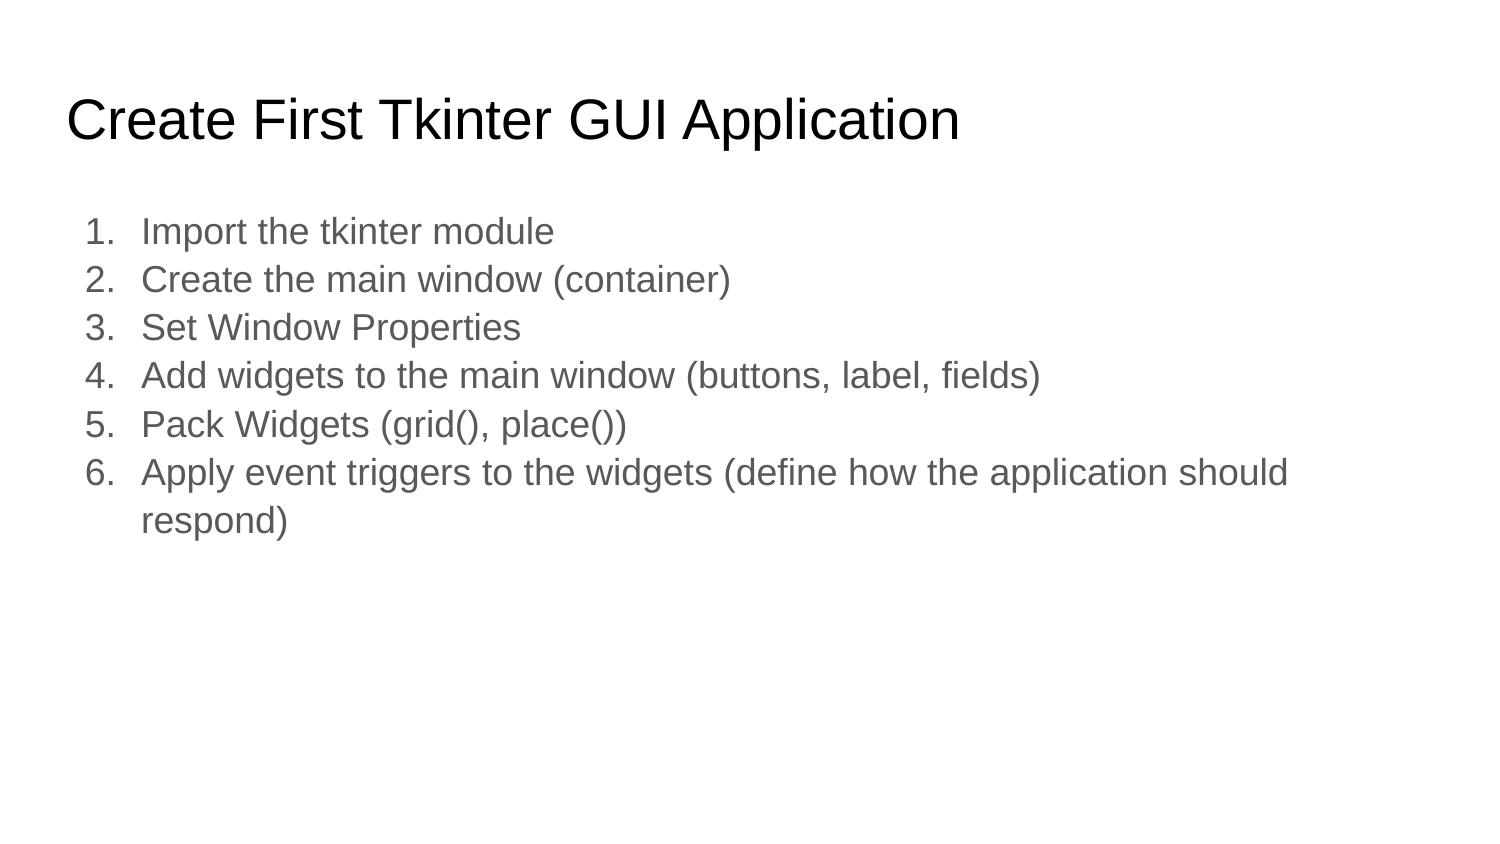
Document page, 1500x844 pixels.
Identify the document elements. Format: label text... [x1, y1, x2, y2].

list Import the tkinter module Create the main window (container) Set Window Properties Add widgets to the main window (buttons, label, fields) Pack Widgets (grid(), place()) Apply event triggers to the widgets (define how the application should respond) [51, 189, 1449, 750]
title Create First Tkinter GUI Application [51, 72, 1449, 167]
